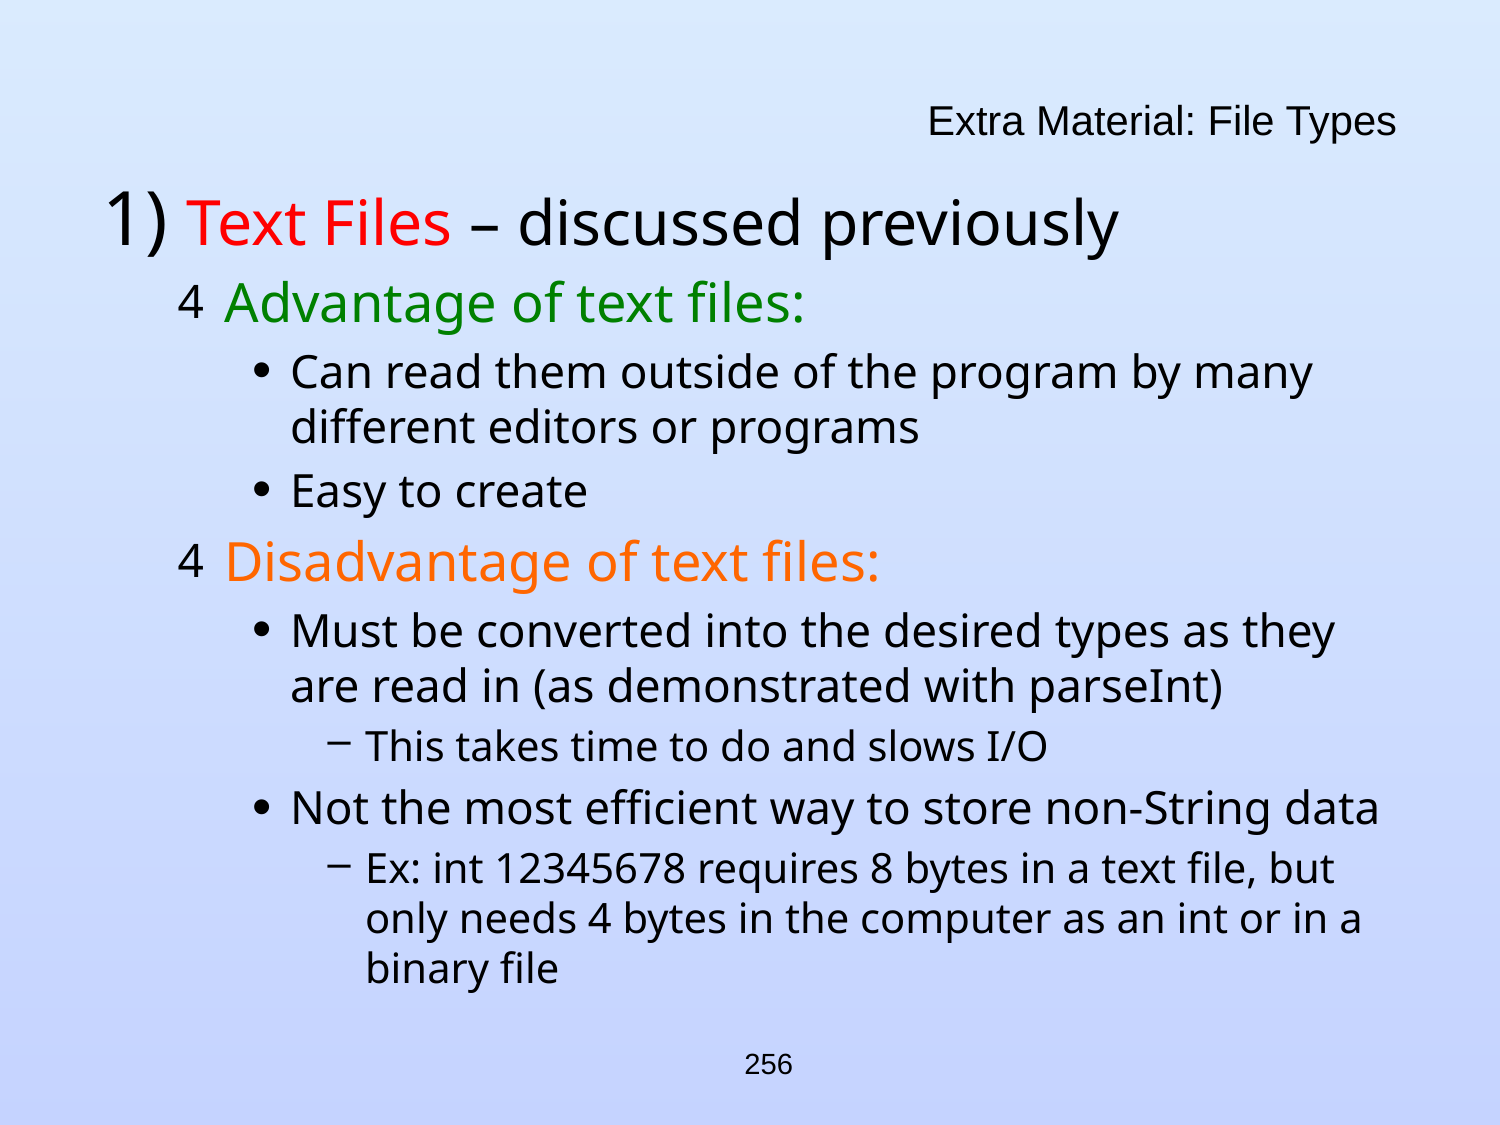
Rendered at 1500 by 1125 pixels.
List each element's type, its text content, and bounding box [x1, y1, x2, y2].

title Extra Material: File Types [87, 99, 1413, 150]
list Text Files – discussed previously Advantage of text files: Can read them outside of the program by many different editors or programs Easy to create Disadvantage of text files: Must be converted into the desired types as they are read in (as demonstrated with parseInt) This takes time to do and slows I/O Not the most efficient way to store non-String data Ex: int 12345678 requires 8 bytes in a text file, but only needs 4 bytes in the computer as an int or in a binary file [87, 174, 1413, 1000]
slide_number 256 [612, 1024, 926, 1101]
